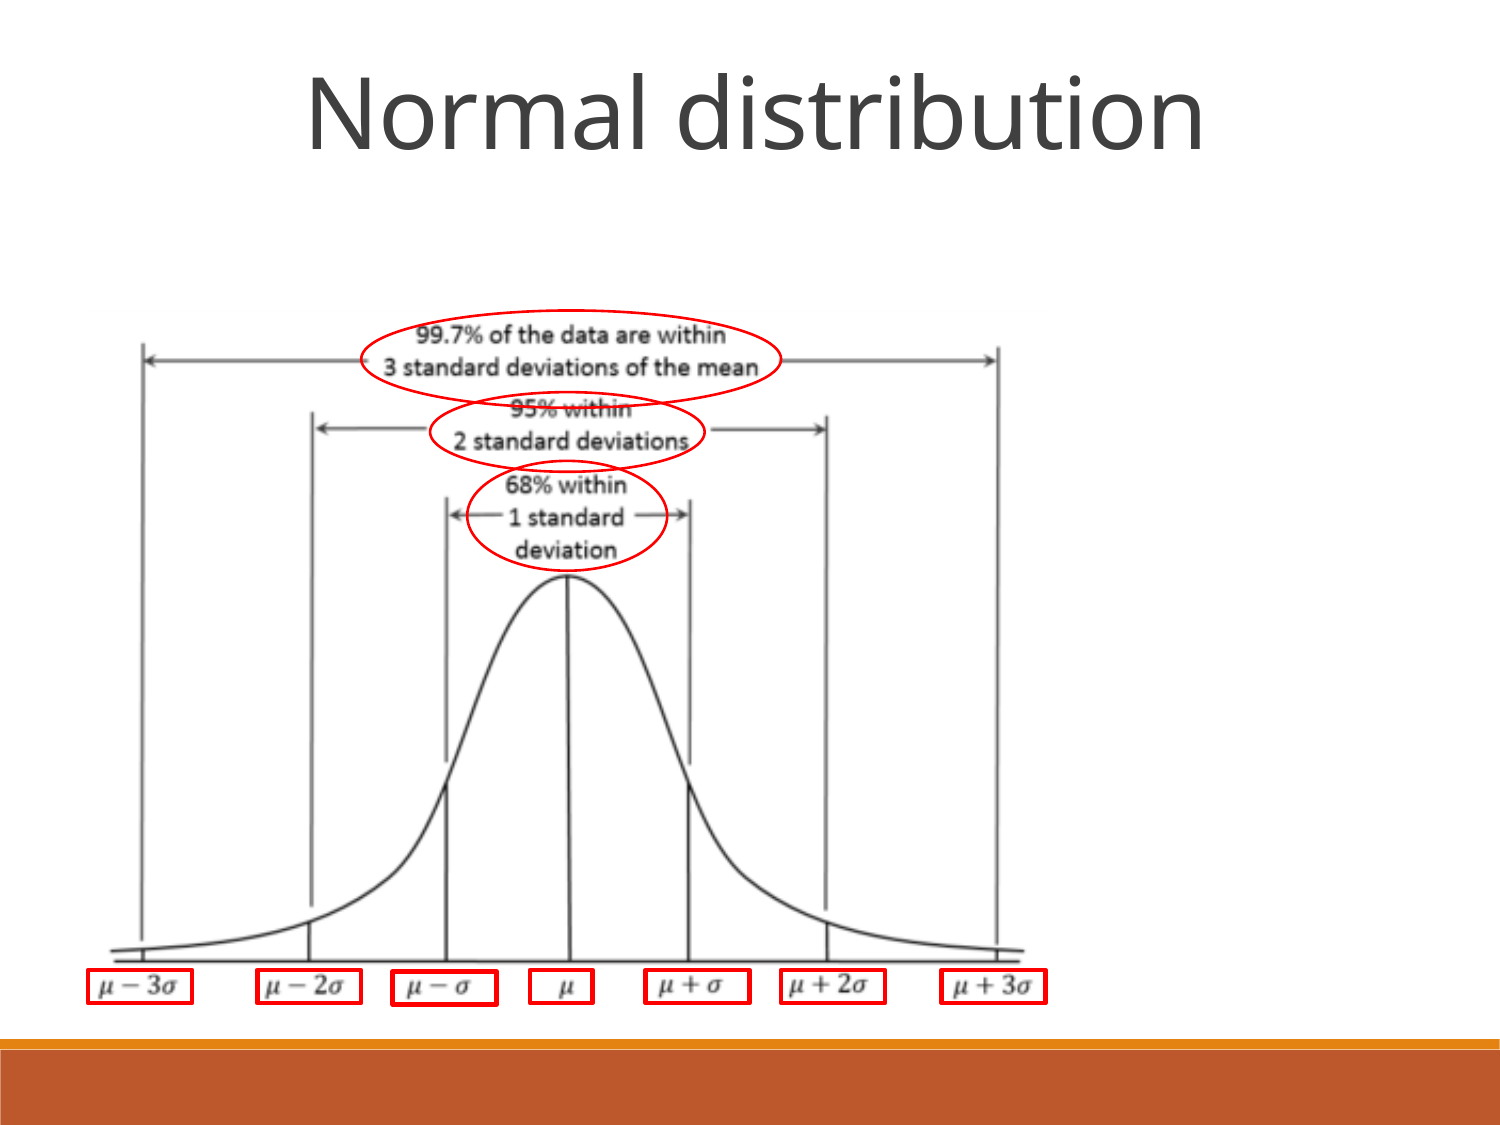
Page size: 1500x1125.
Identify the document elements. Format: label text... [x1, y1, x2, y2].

picture [86, 309, 1047, 1009]
text_box Normal distribution [137, 24, 1375, 178]
